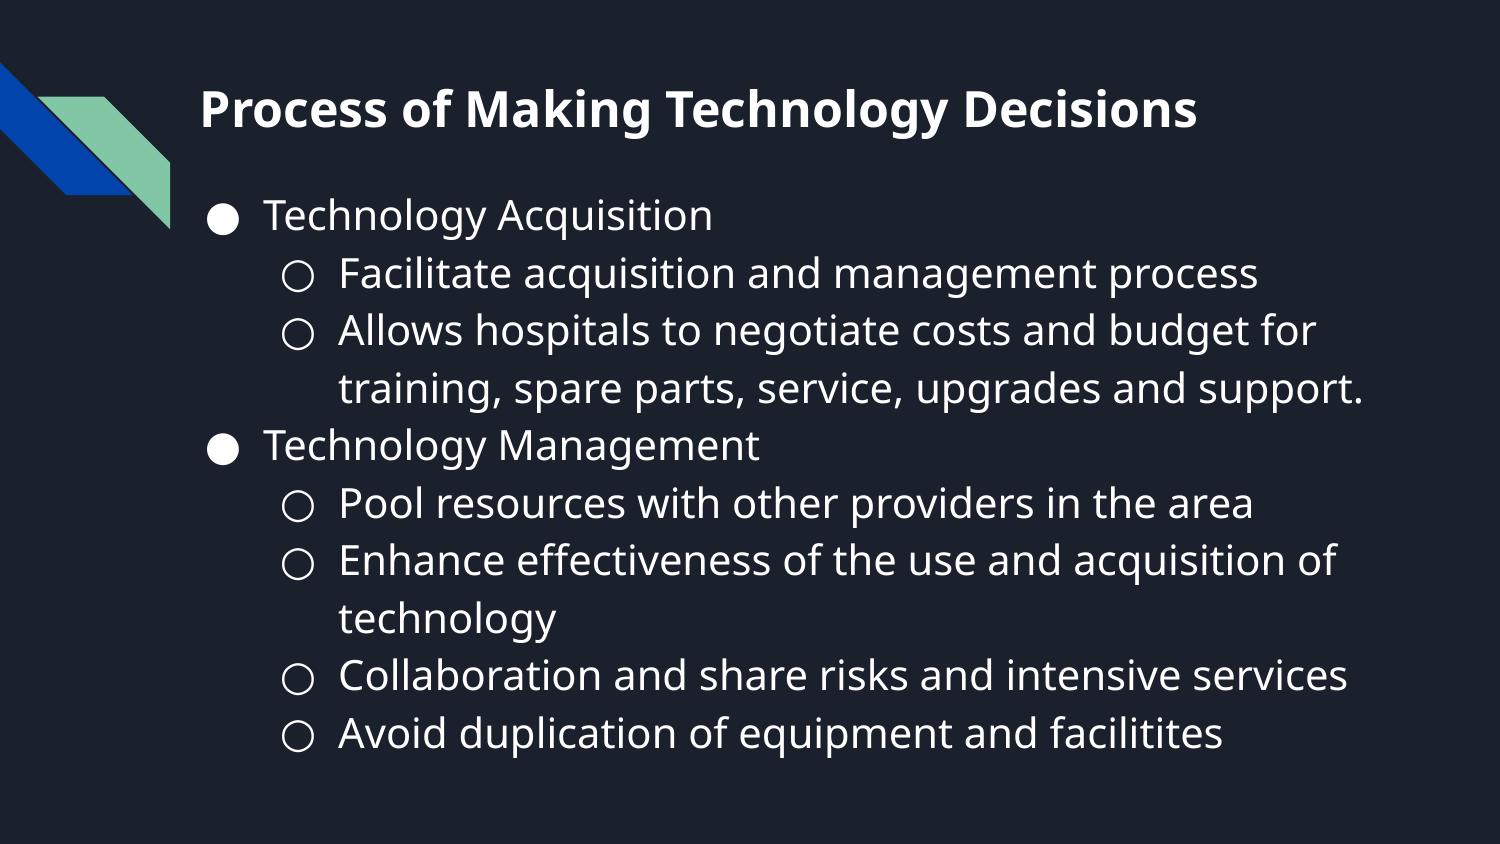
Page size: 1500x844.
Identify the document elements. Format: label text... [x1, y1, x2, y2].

list Technology Acquisition Facilitate acquisition and management process Allows hospitals to negotiate costs and budget for training, spare parts, service, upgrades and support. Technology Management Pool resources with other providers in the area Enhance effectiveness of the use and acquisition of technology Collaboration and share risks and intensive services Avoid duplication of equipment and facilitites [173, 166, 1459, 818]
title Process of Making Technology Decisions [184, 62, 1340, 166]
